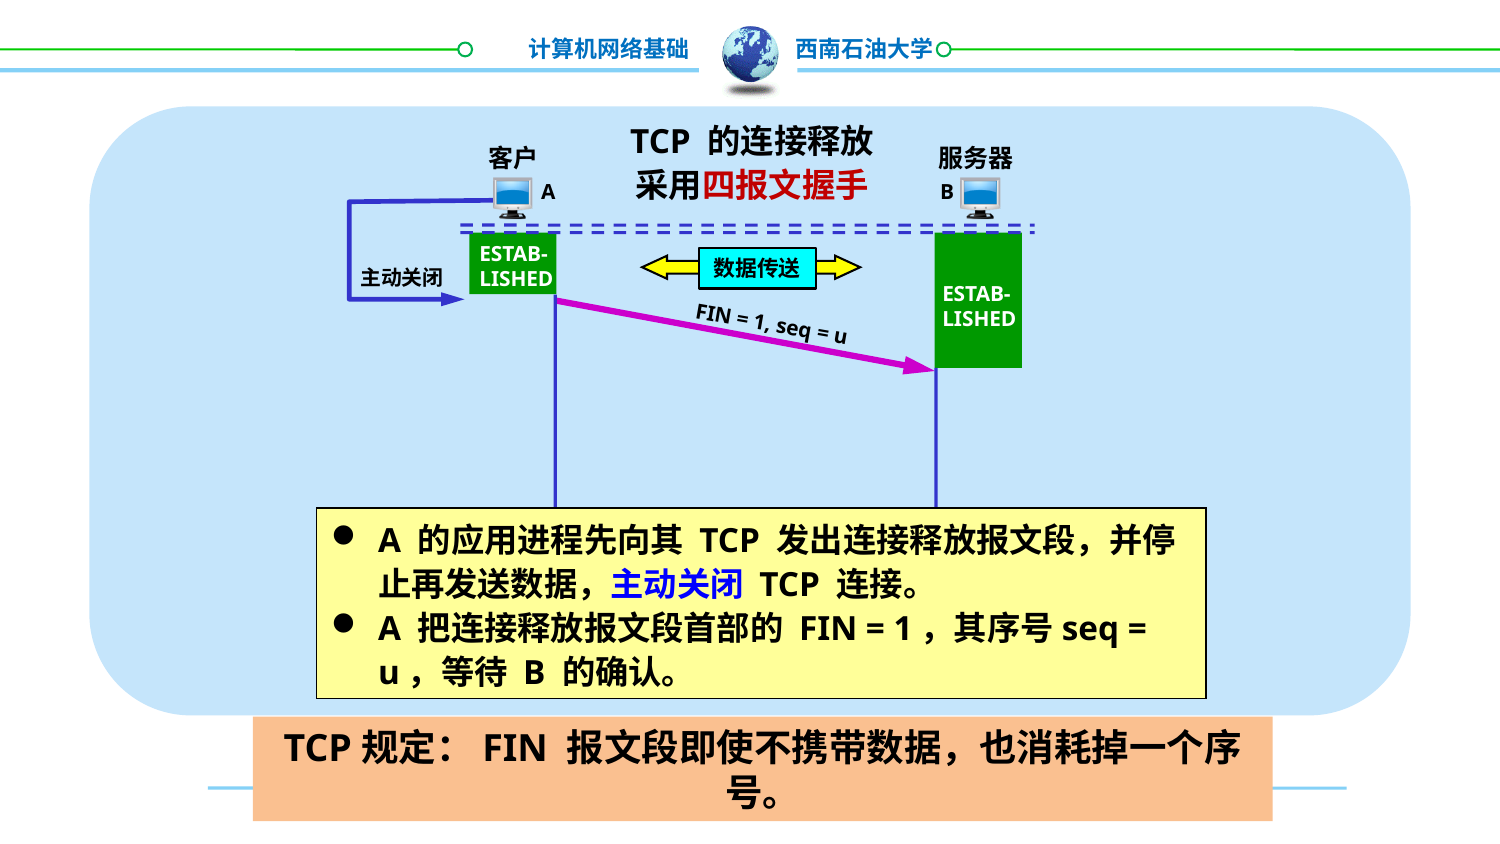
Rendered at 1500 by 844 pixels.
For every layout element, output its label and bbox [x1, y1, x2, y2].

picture [720, 24, 780, 100]
picture [490, 174, 536, 220]
text_box [87, 104, 1413, 822]
picture [957, 174, 1003, 220]
